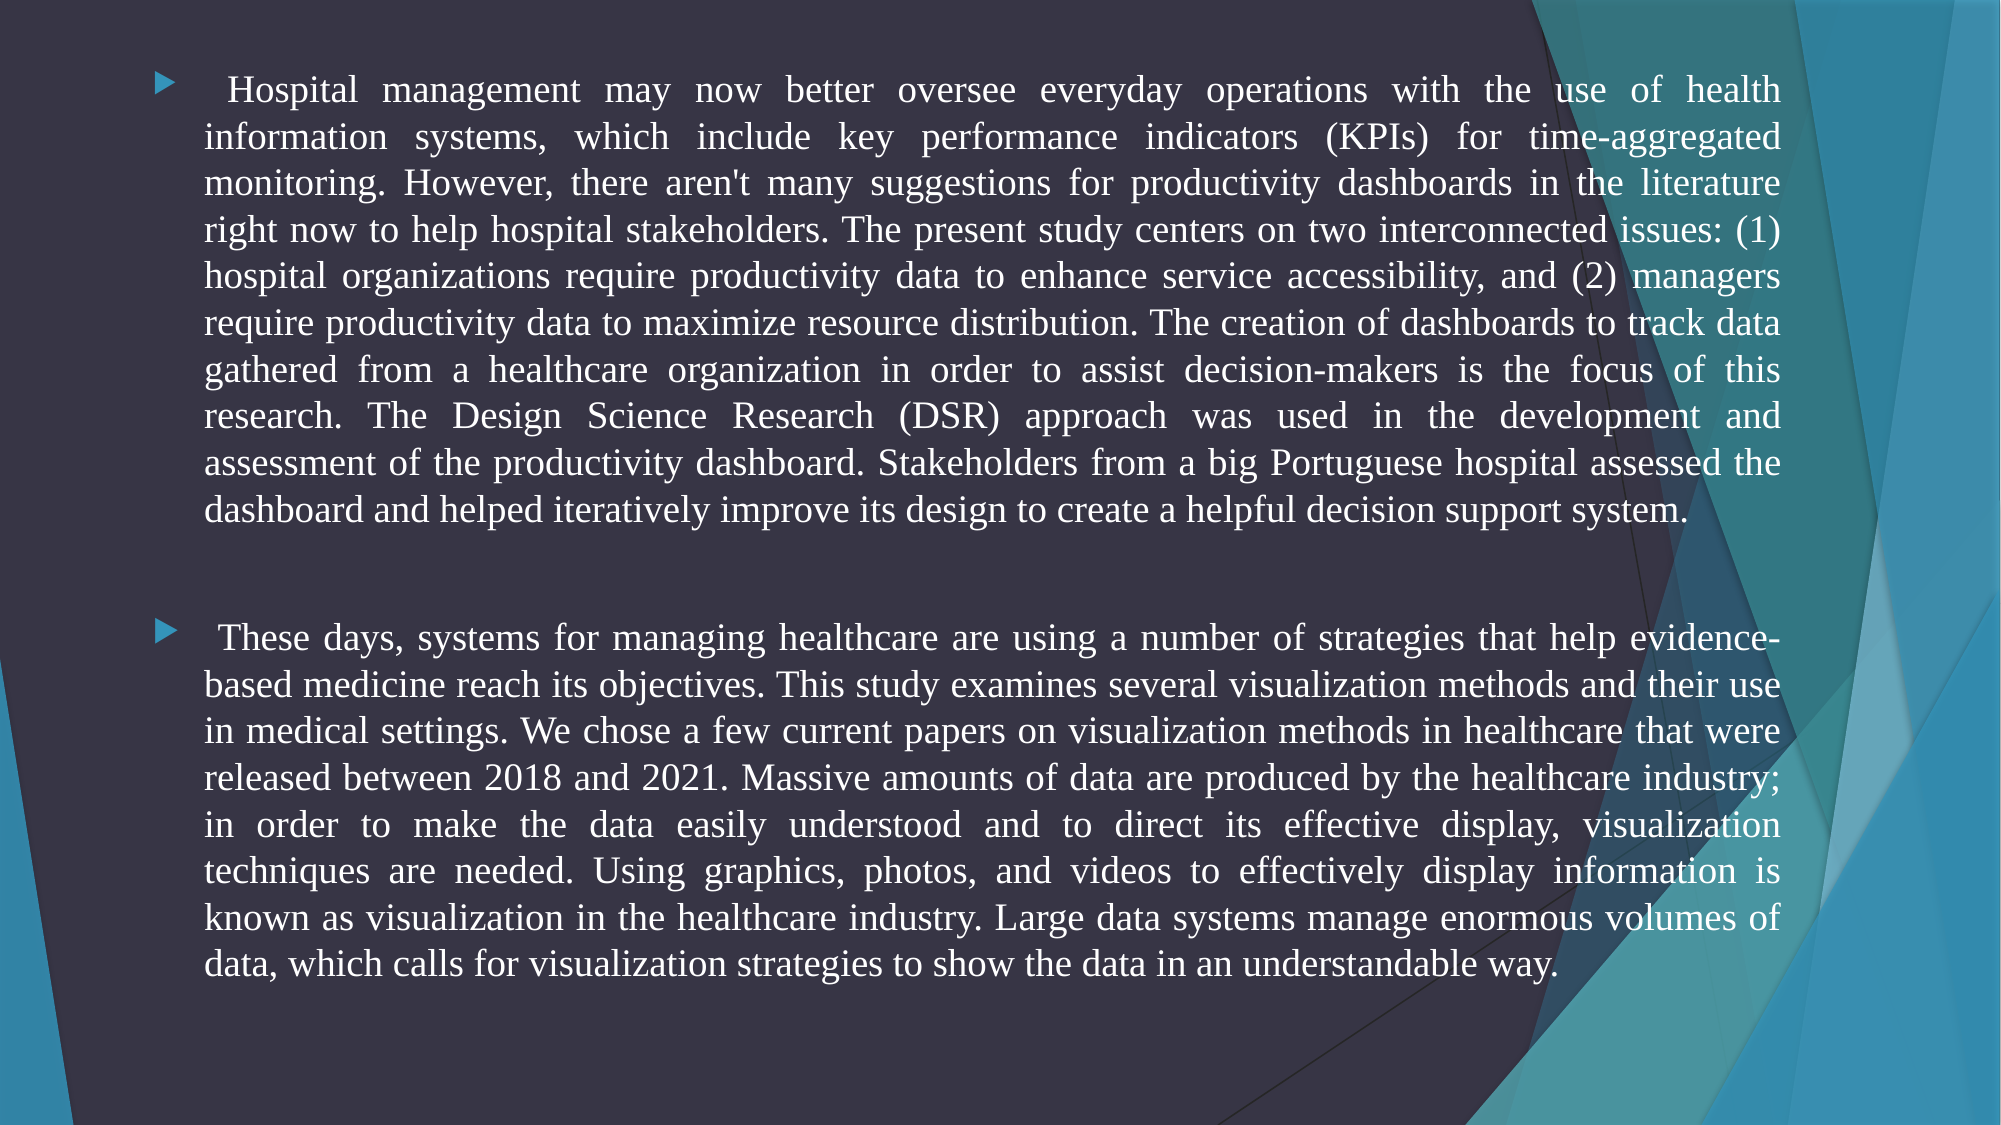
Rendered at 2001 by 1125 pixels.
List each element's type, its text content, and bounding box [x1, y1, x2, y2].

list Hospital management may now better oversee everyday operations with the use of health information systems, which include key performance indicators (KPIs) for time-aggregated monitoring. However, there aren't many suggestions for productivity dashboards in the literature right now to help hospital stakeholders. The present study centers on two interconnected issues: (1) hospital organizations require productivity data to enhance service accessibility, and (2) managers require productivity data to maximize resource distribution. The creation of dashboards to track data gathered from a healthcare organization in order to assist decision-makers is the focus of this research. The Design Science Research (DSR) approach was used in the development and assessment of the productivity dashboard. Stakeholders from a big Portuguese hospital assessed the dashboard and helped iteratively improve its design to create a helpful decision support system. These days, systems for managing healthcare are using a number of strategies that help evidence-based medicine reach its objectives. This study examines several visualization methods and their use in medical settings. We chose a few current papers on visualization methods in healthcare that were released between 2018 and 2021. Massive amounts of data are produced by the healthcare industry; in order to make the data easily understood and to direct its effective display, visualization techniques are needed. Using graphics, photos, and videos to effectively display information is known as visualization in the healthcare industry. Large data systems manage enormous volumes of data, which calls for visualization strategies to show the data in an understandable way. [137, 56, 1863, 1014]
